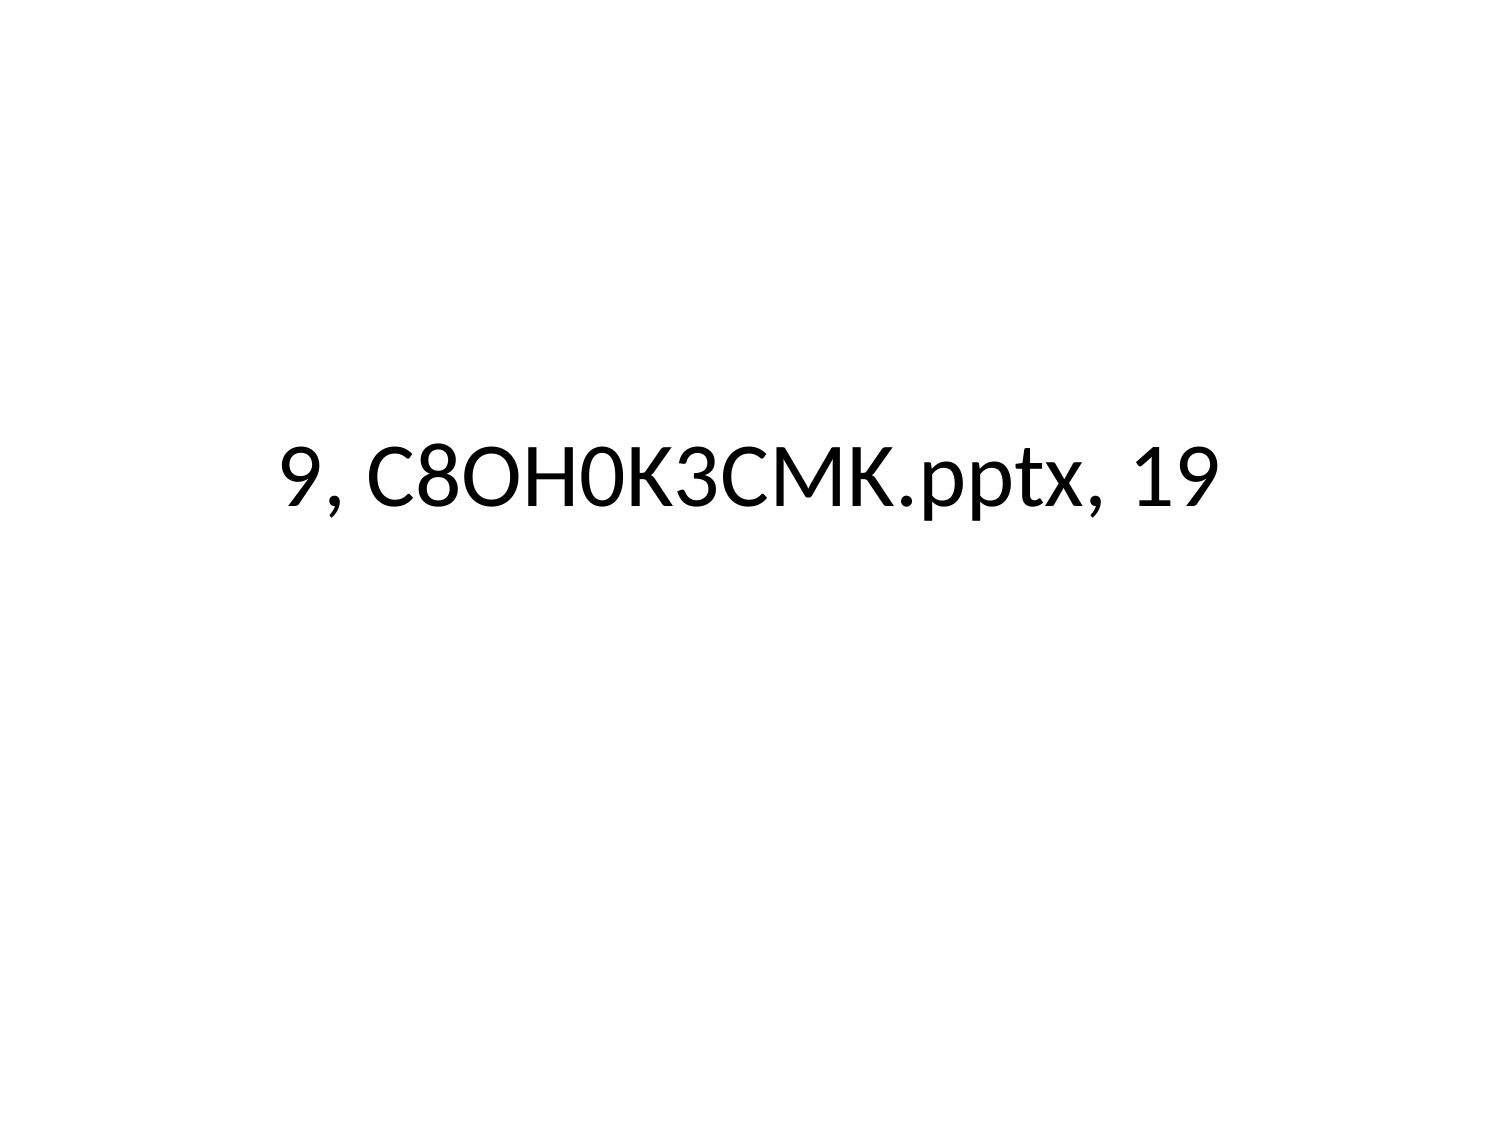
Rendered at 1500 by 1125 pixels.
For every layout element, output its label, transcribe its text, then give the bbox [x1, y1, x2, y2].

title 9, C8OH0K3CMK.pptx, 19 [112, 349, 1388, 591]
